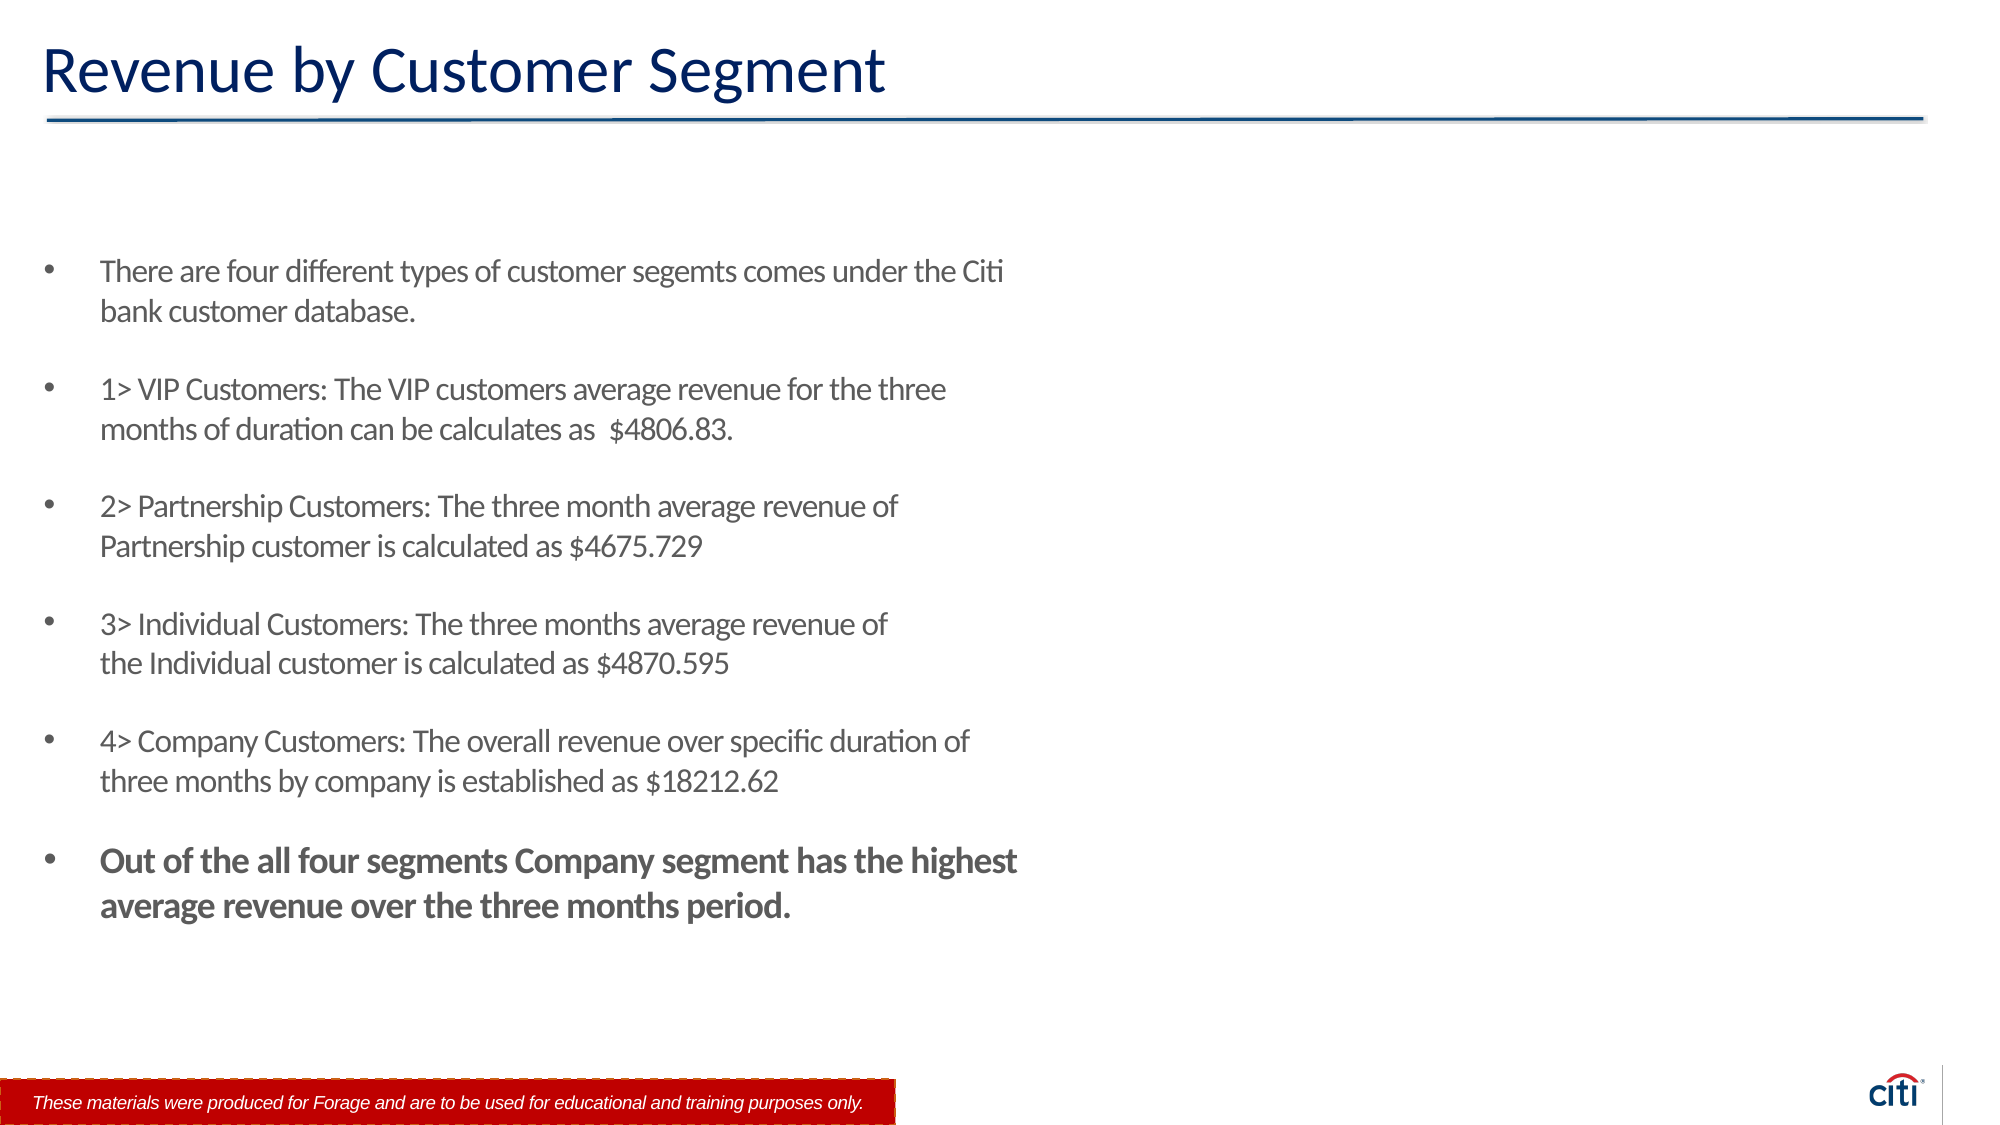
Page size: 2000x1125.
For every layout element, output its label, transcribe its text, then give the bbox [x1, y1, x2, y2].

picture [1869, 1073, 1925, 1106]
text_box These materials were produced for Forage and are to be used for educational and training purposes only. [0, 1079, 896, 1125]
text_box There are four different types of customer segemts comes under the Citi bank customer database. 1> VIP Customers: The VIP customers average revenue for the three months of duration can be calculates as $4806.83. 2> Partnership Customers: The three month average revenue of Partnership customer is calculated as $4675.729 3> Individual Customers: The three months average revenue of the Individual customer is calculated as $4870.595 4> Company Customers: The overall revenue over specific duration of three months by company is established as $18212.62 Out of the all four segments Company segment has the highest average revenue over the three months period. [43, 172, 1033, 927]
title Revenue by Customer Segment [41, 17, 1918, 116]
